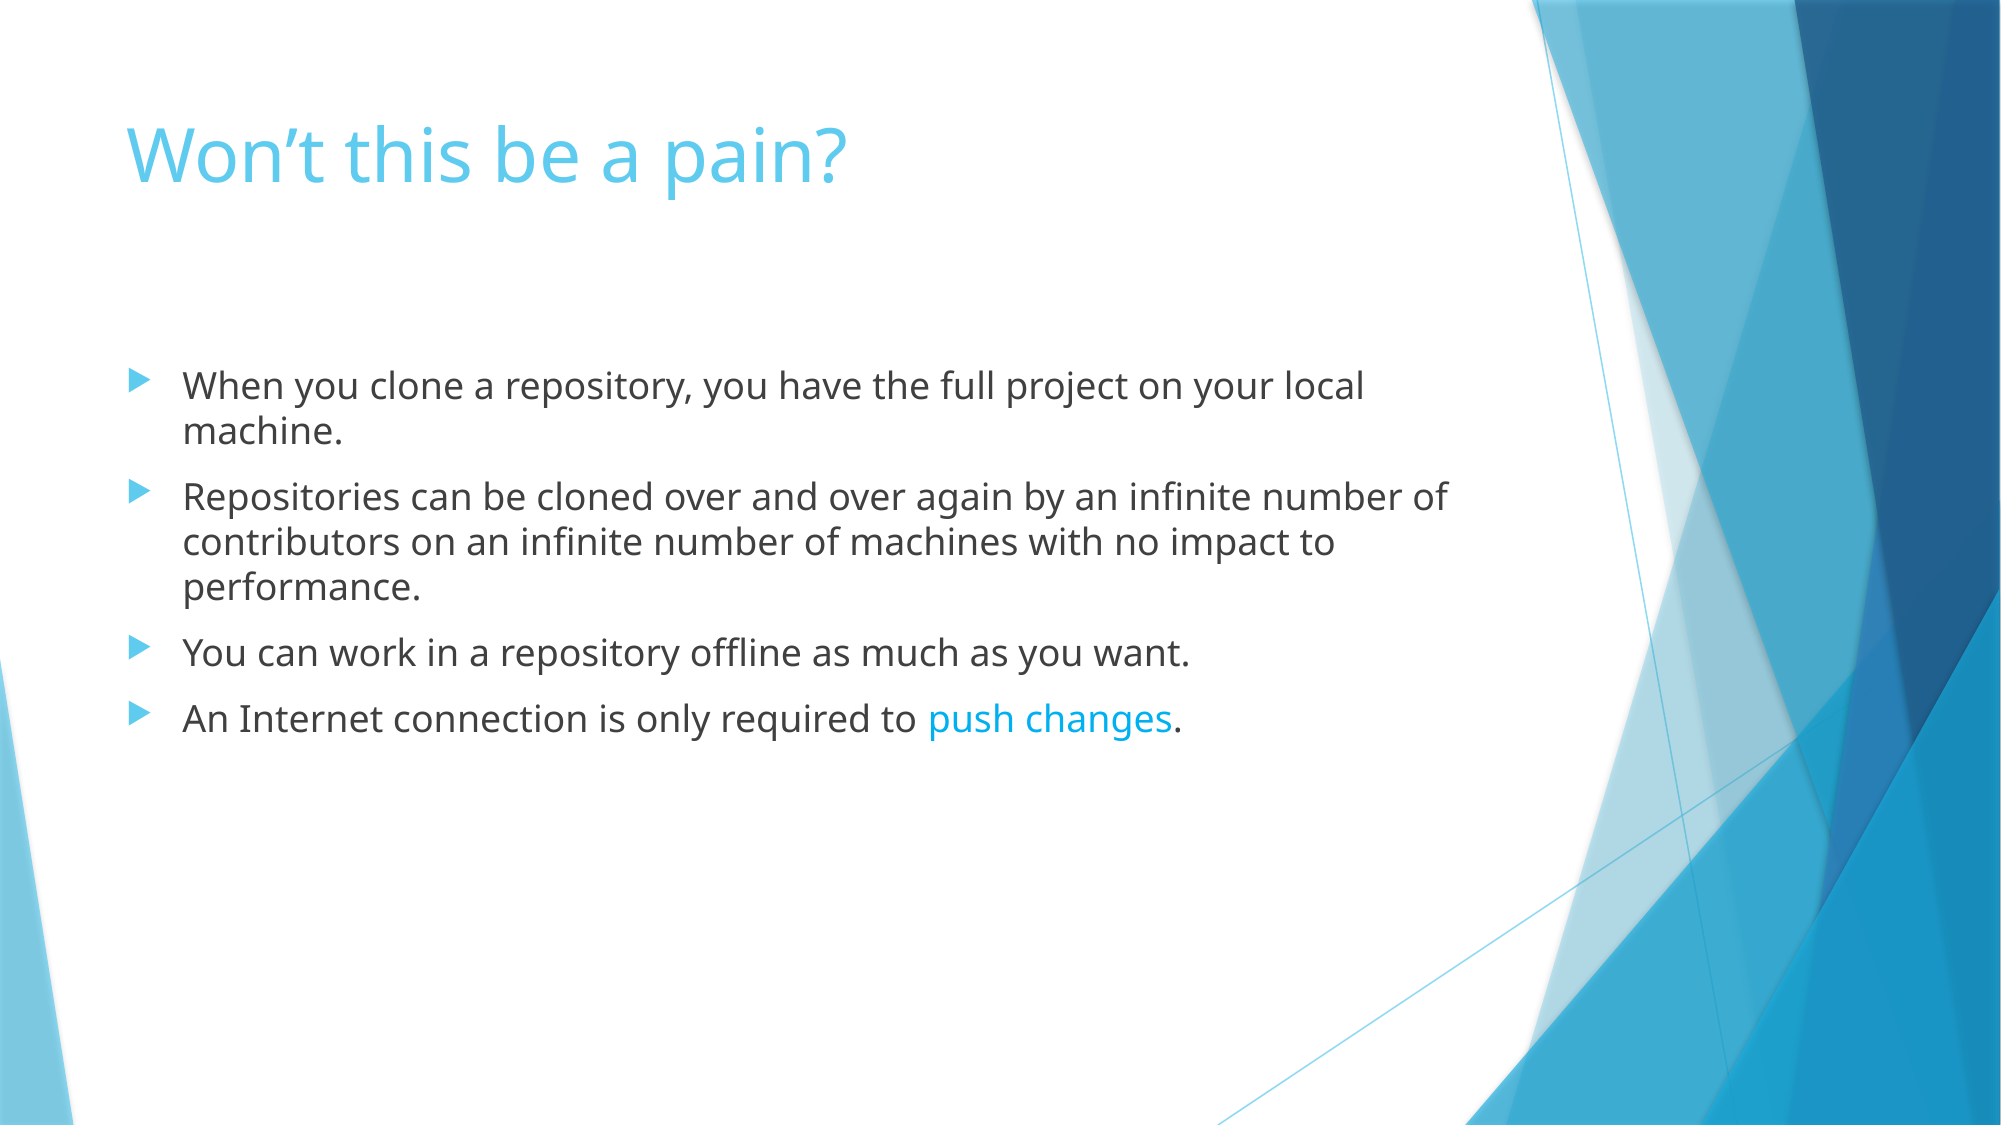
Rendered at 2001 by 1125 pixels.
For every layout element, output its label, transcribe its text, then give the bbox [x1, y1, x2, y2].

list When you clone a repository, you have the full project on your local machine. Repositories can be cloned over and over again by an infinite number of contributors on an infinite number of machines with no impact to performance. You can work in a repository offline as much as you want. An Internet connection is only required to push changes. [111, 354, 1522, 992]
title Won’t this be a pain? [111, 99, 1522, 317]
